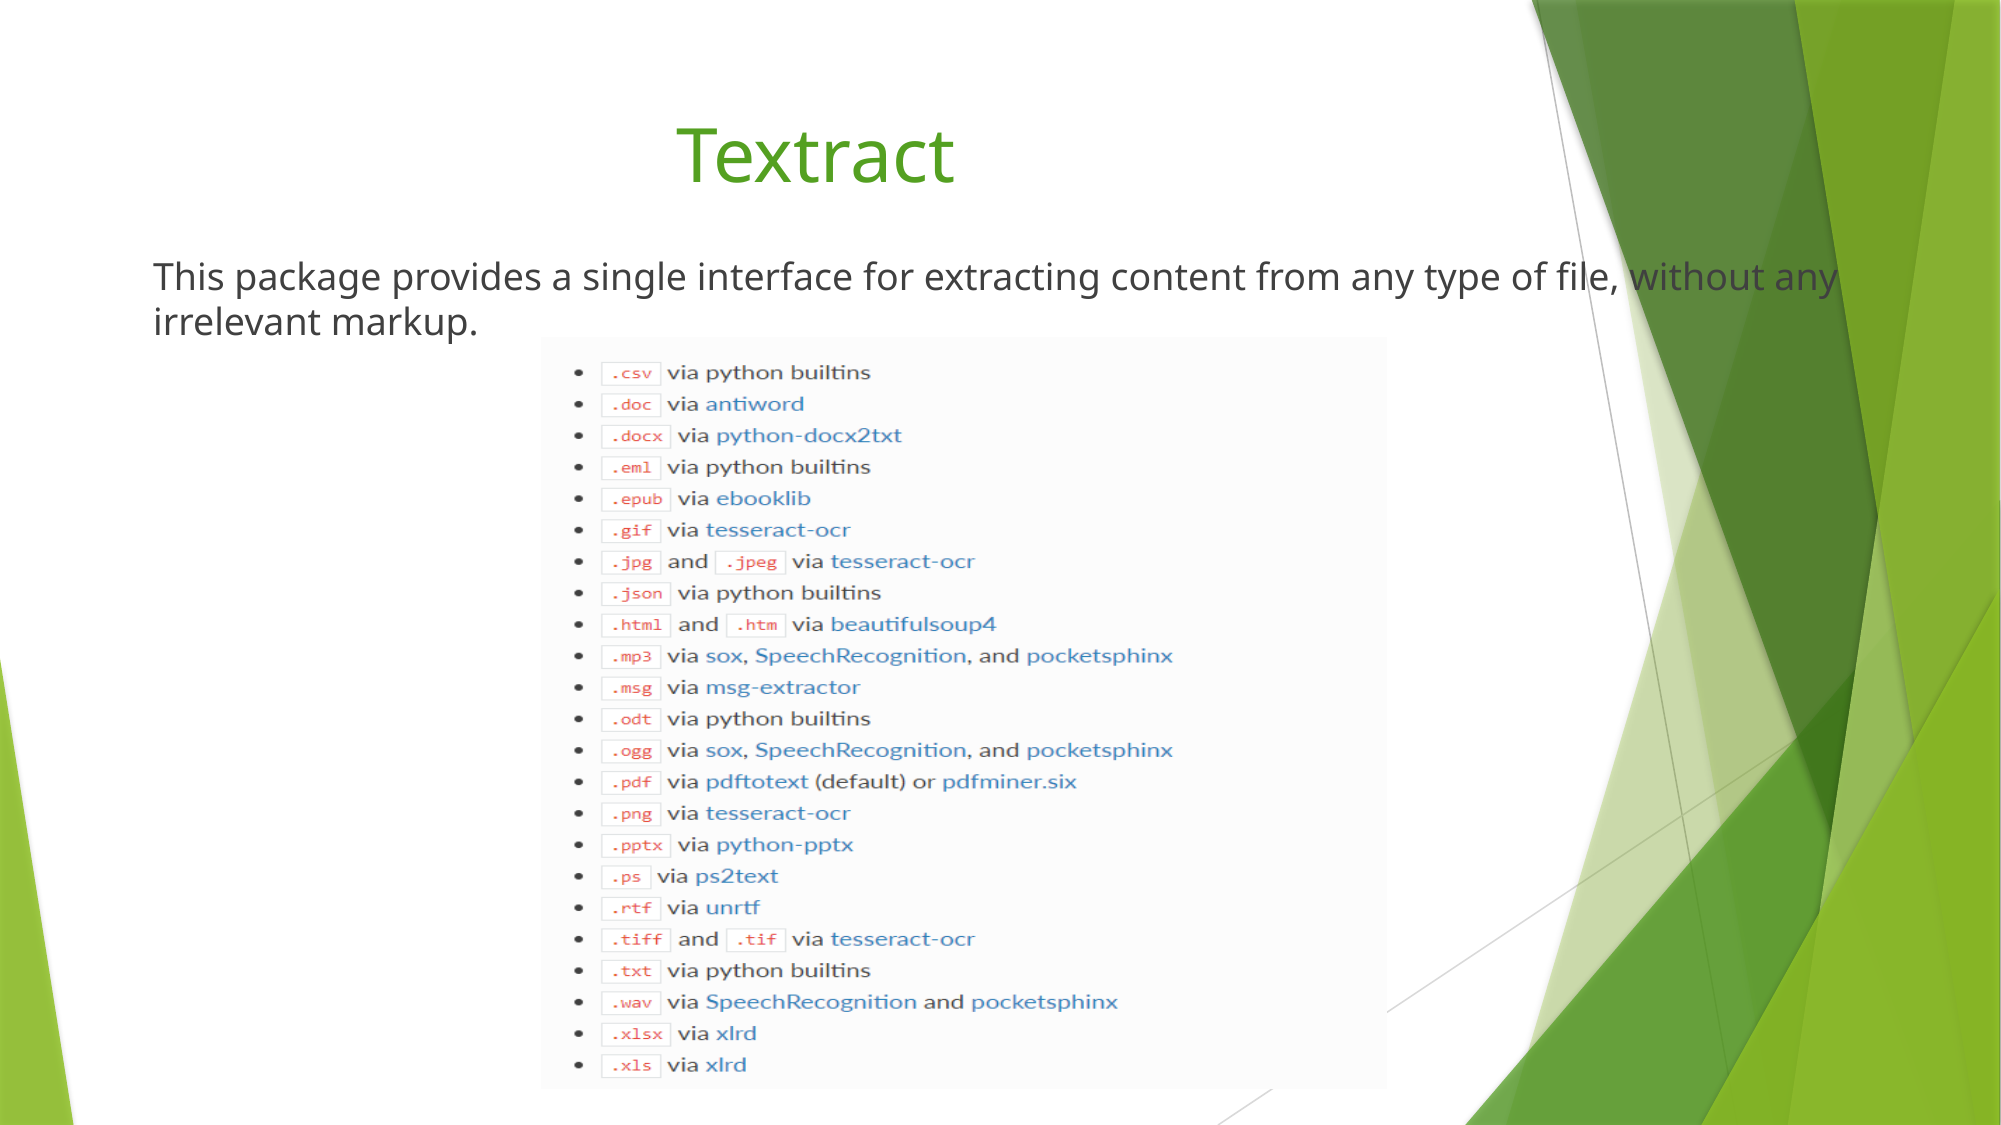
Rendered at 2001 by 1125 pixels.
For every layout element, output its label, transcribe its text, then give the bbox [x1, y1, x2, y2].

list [541, 337, 1387, 1089]
text_box This package provides a single interface for extracting content from any type of file, without any irrelevant markup. [138, 245, 1897, 350]
title Textract [111, 99, 1522, 317]
